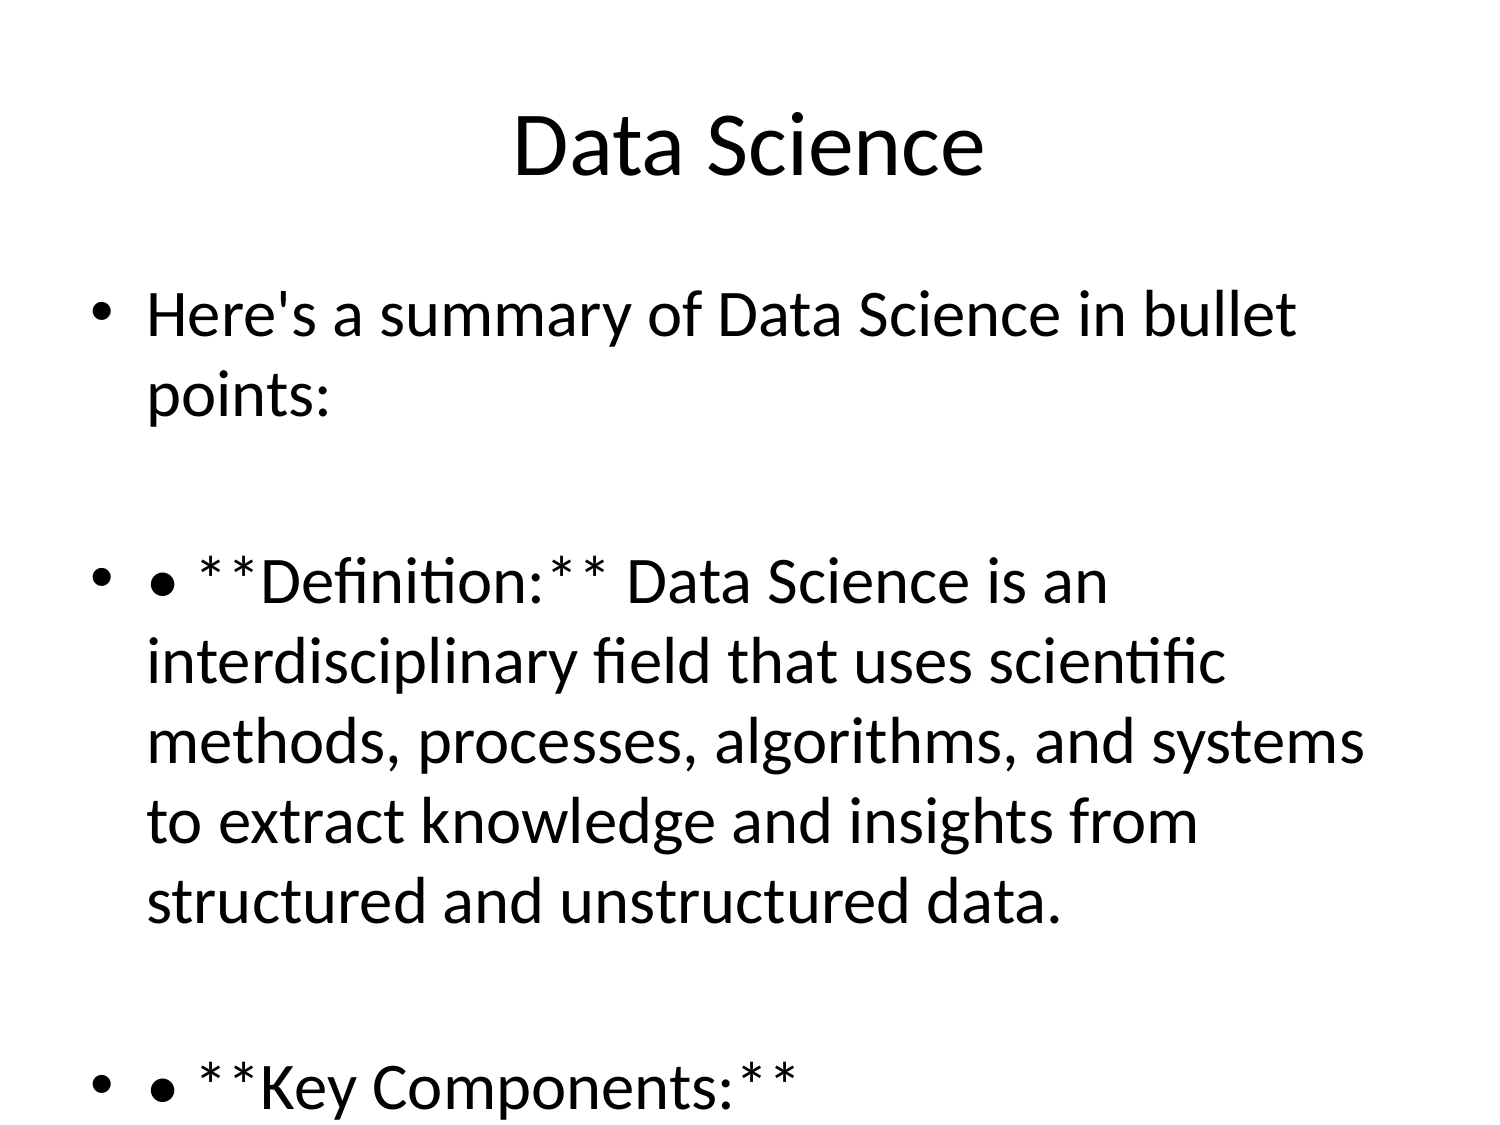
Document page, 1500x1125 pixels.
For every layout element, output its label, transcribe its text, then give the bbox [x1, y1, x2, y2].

title Data Science [75, 45, 1425, 233]
list Here's a summary of Data Science in bullet points: • **Definition:** Data Science is an interdisciplinary field that uses scientific methods, processes, algorithms, and systems to extract knowledge and insights from structured and unstructured data. • **Key Components:** + Data Mining: Extracting patterns and relationships from large datasets. + Machine Learning: Developing models that can learn from data and make predictions or decisions. + Statistical Analysis: Using statistical techniques to analyze and interpret data. • **Applications:** + Business Intelligence: Informing business decisions with data-driven insights. + Predictive Analytics: Forecasting future events or trends based on historical data. + Artificial Intelligence (AI): Developing intelligent systems that can learn, reason, and interact with humans. • **Data Sources:** Various types of data, including: + Structured data (e.g., databases, spreadsheets) + Unstructured data (e.g., text, images, videos) + Semi-structured data (e.g., XML, JSON) • **Tools and Techniques:** + Programming languages (e.g., Python, R, SQL) + Data visualization tools (e.g., Tableau, Power BI) + Machine learning frameworks (e.g., scikit-learn, TensorFlow) • **Benefits:** Enabling organizations to: + Gain insights from data + Make informed decisions + Improve operational efficiency and effectiveness [75, 262, 1425, 1005]
